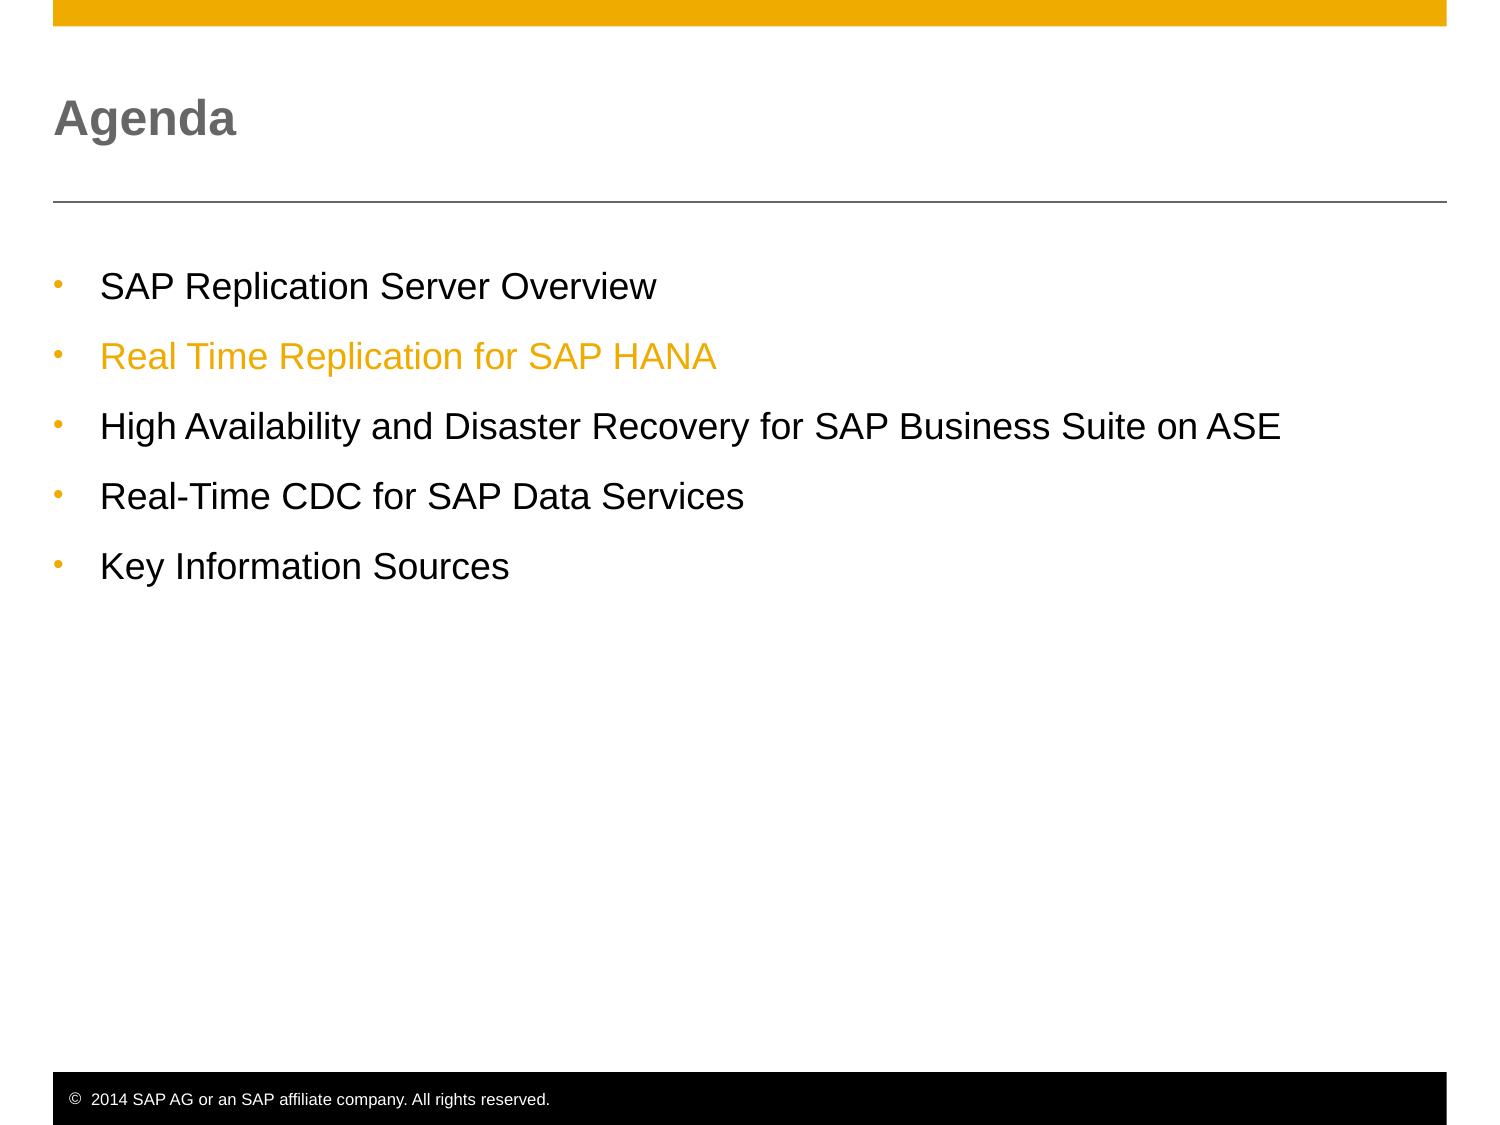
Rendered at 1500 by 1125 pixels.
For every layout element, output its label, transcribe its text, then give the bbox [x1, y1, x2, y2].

title Agenda [53, 53, 1447, 178]
list SAP Replication Server Overview Real Time Replication for SAP HANA High Availability and Disaster Recovery for SAP Business Suite on ASE Real-Time CDC for SAP Data Services Key Information Sources [53, 261, 1447, 891]
